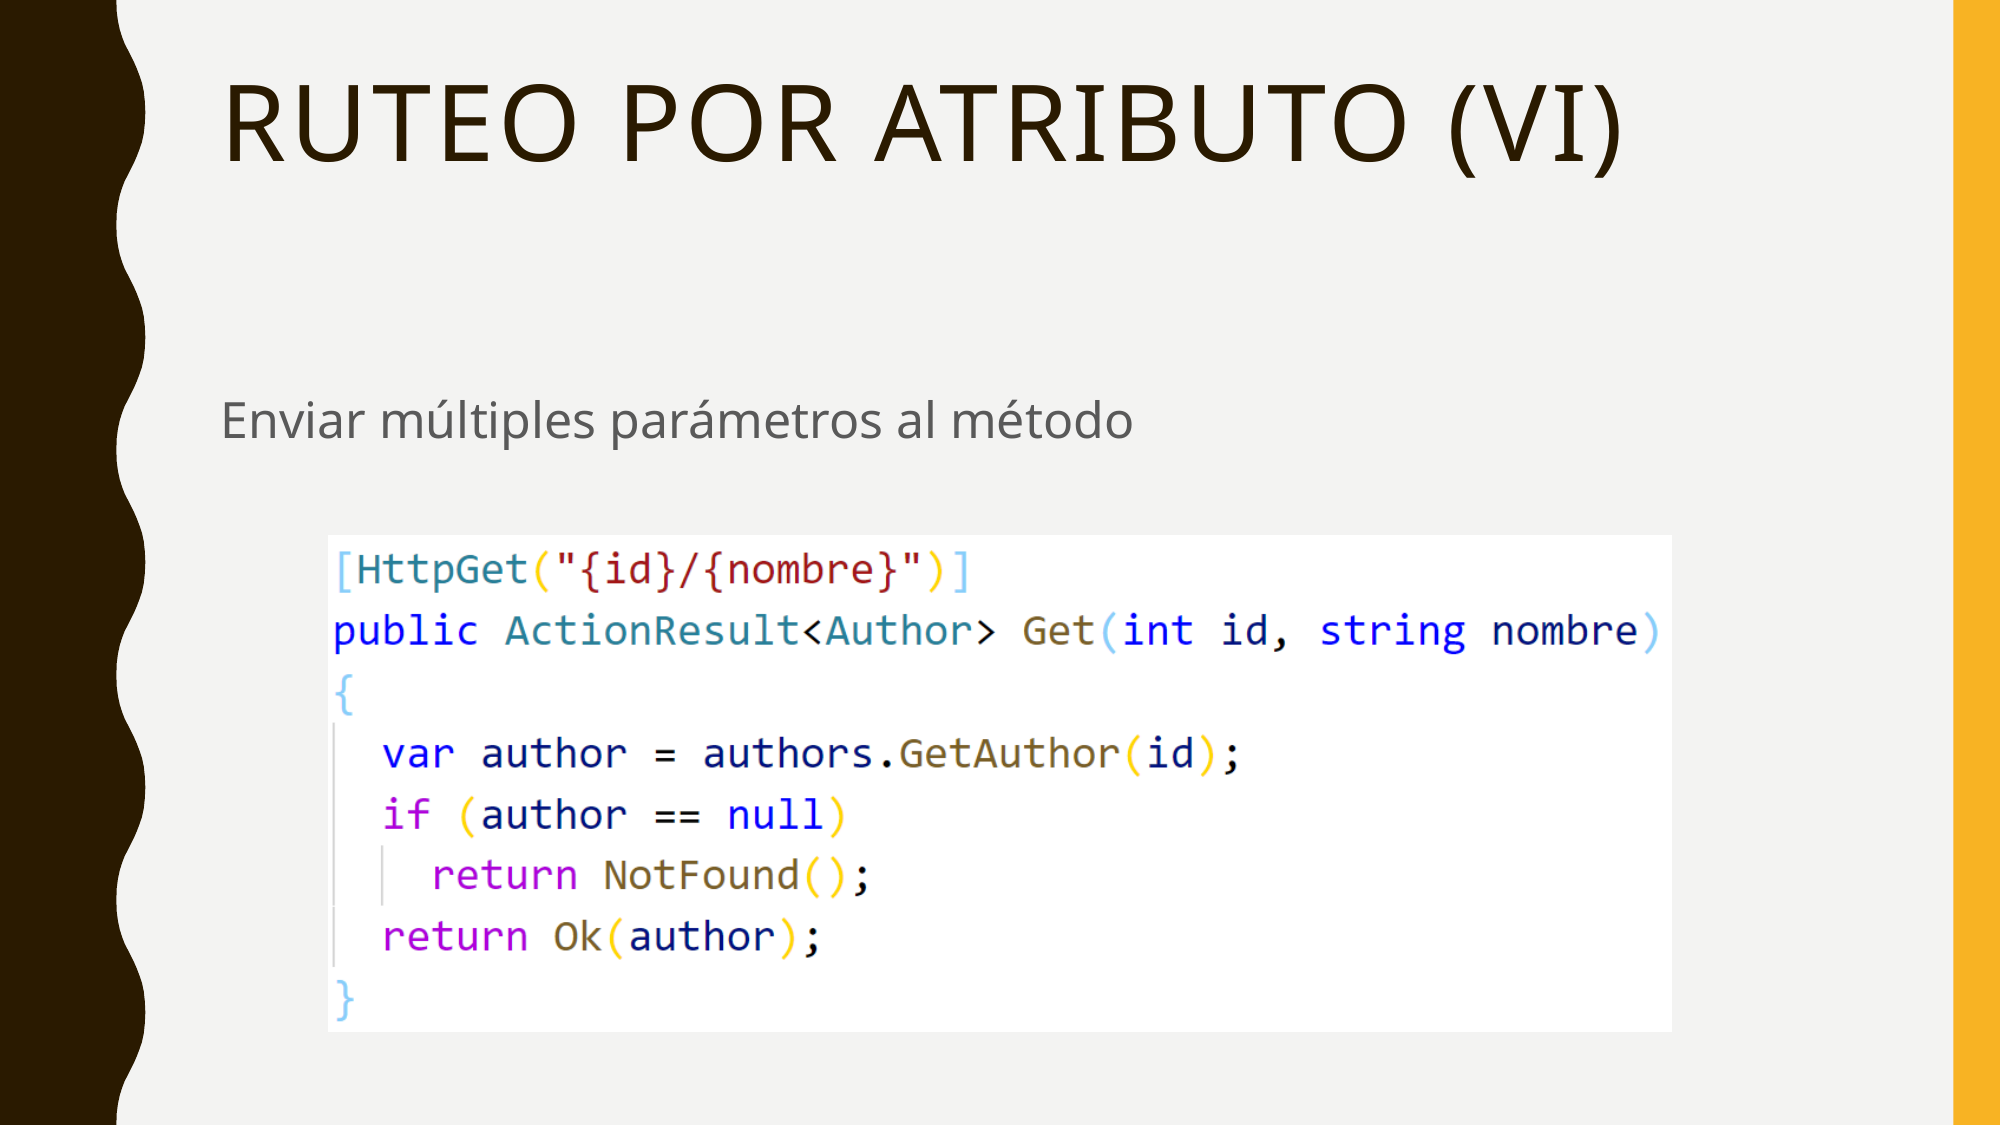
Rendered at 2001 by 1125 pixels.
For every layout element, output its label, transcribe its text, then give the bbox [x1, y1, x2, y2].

picture [328, 535, 1672, 1032]
list Enviar múltiples parámetros al método [205, 375, 1875, 965]
title Ruteo por atributo (VI) [205, 62, 1875, 308]
